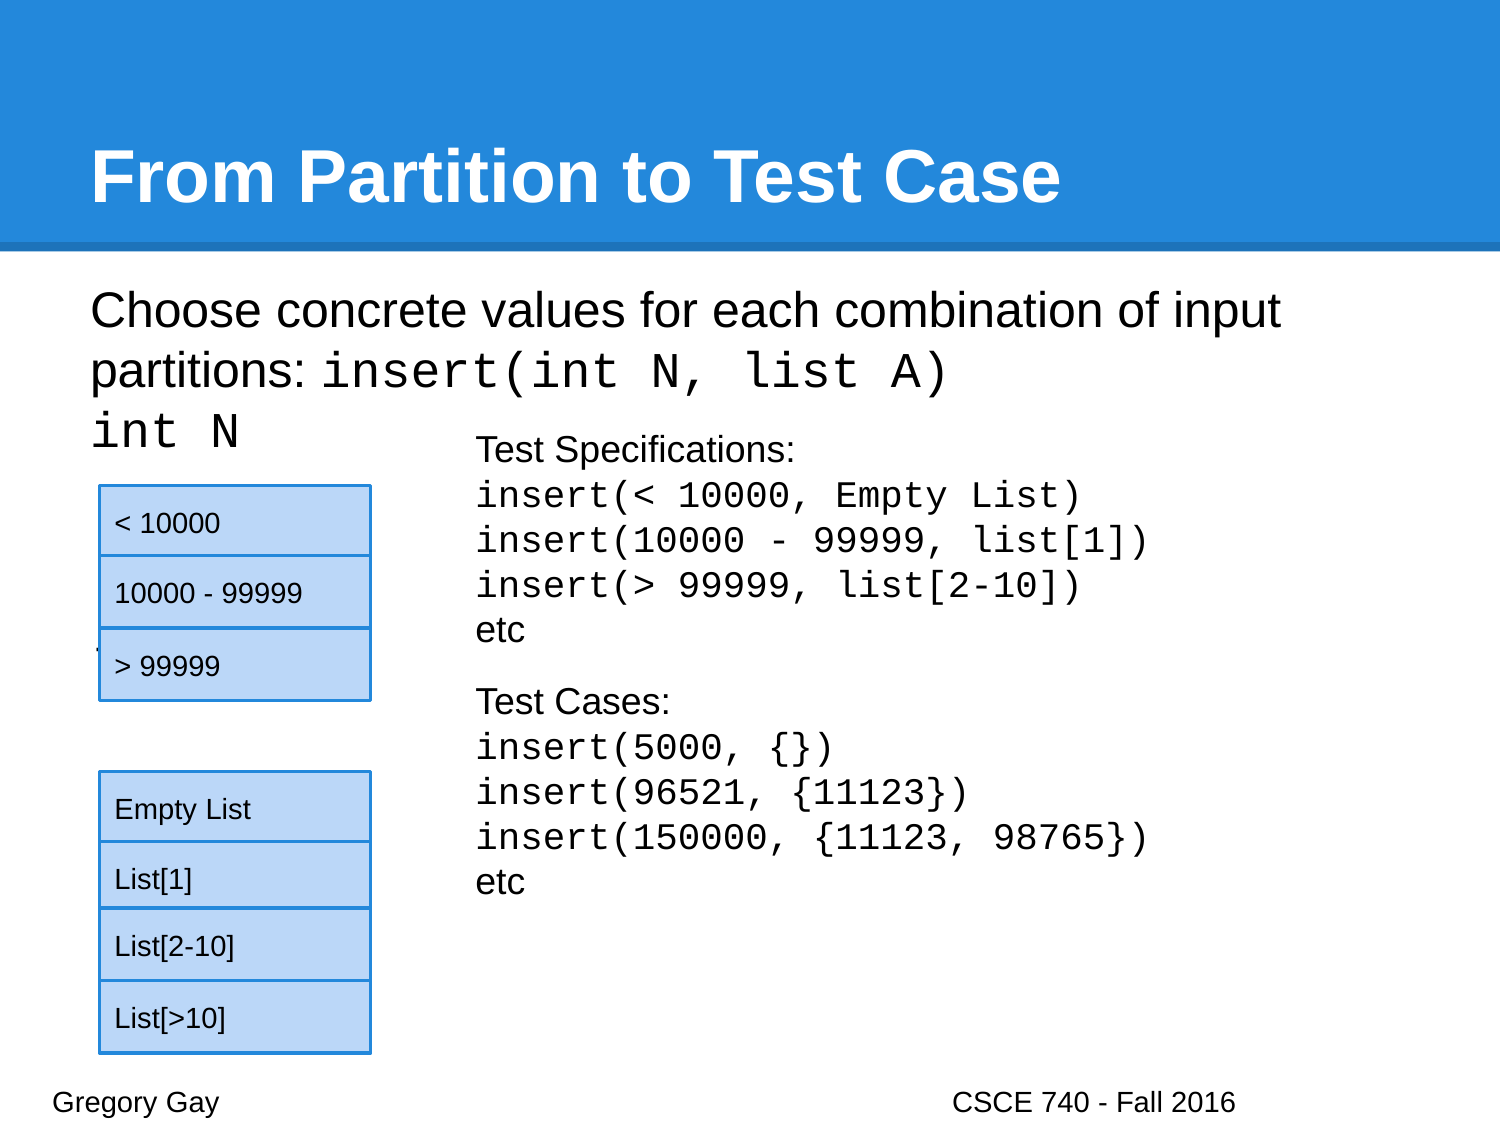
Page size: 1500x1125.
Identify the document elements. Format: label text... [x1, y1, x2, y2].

text_box Gregory Gay CSCE 740 - Fall 2016 27 [37, 1068, 1463, 1114]
text_box List[2-10] [99, 908, 371, 980]
text_box List[>10] [99, 980, 371, 1054]
list Choose concrete values for each combination of input partitions: insert(int N, list A) int N list A [75, 262, 1463, 732]
text_box List[1] [99, 841, 371, 908]
text_box < 10000 [99, 485, 371, 555]
title From Partition to Test Case [75, 45, 1425, 233]
text_box Empty List [99, 771, 371, 841]
list Test Specifications: insert(< 10000, Empty List) insert(10000 - 99999, list[1]) insert(> 99999, list[2-10]) etc Test Cases: insert(5000, {}) insert(96521, {11123}) insert(150000, {11123, 98765}) etc [460, 409, 1426, 1042]
text_box > 99999 [99, 628, 371, 701]
text_box 10000 - 99999 [99, 555, 371, 628]
